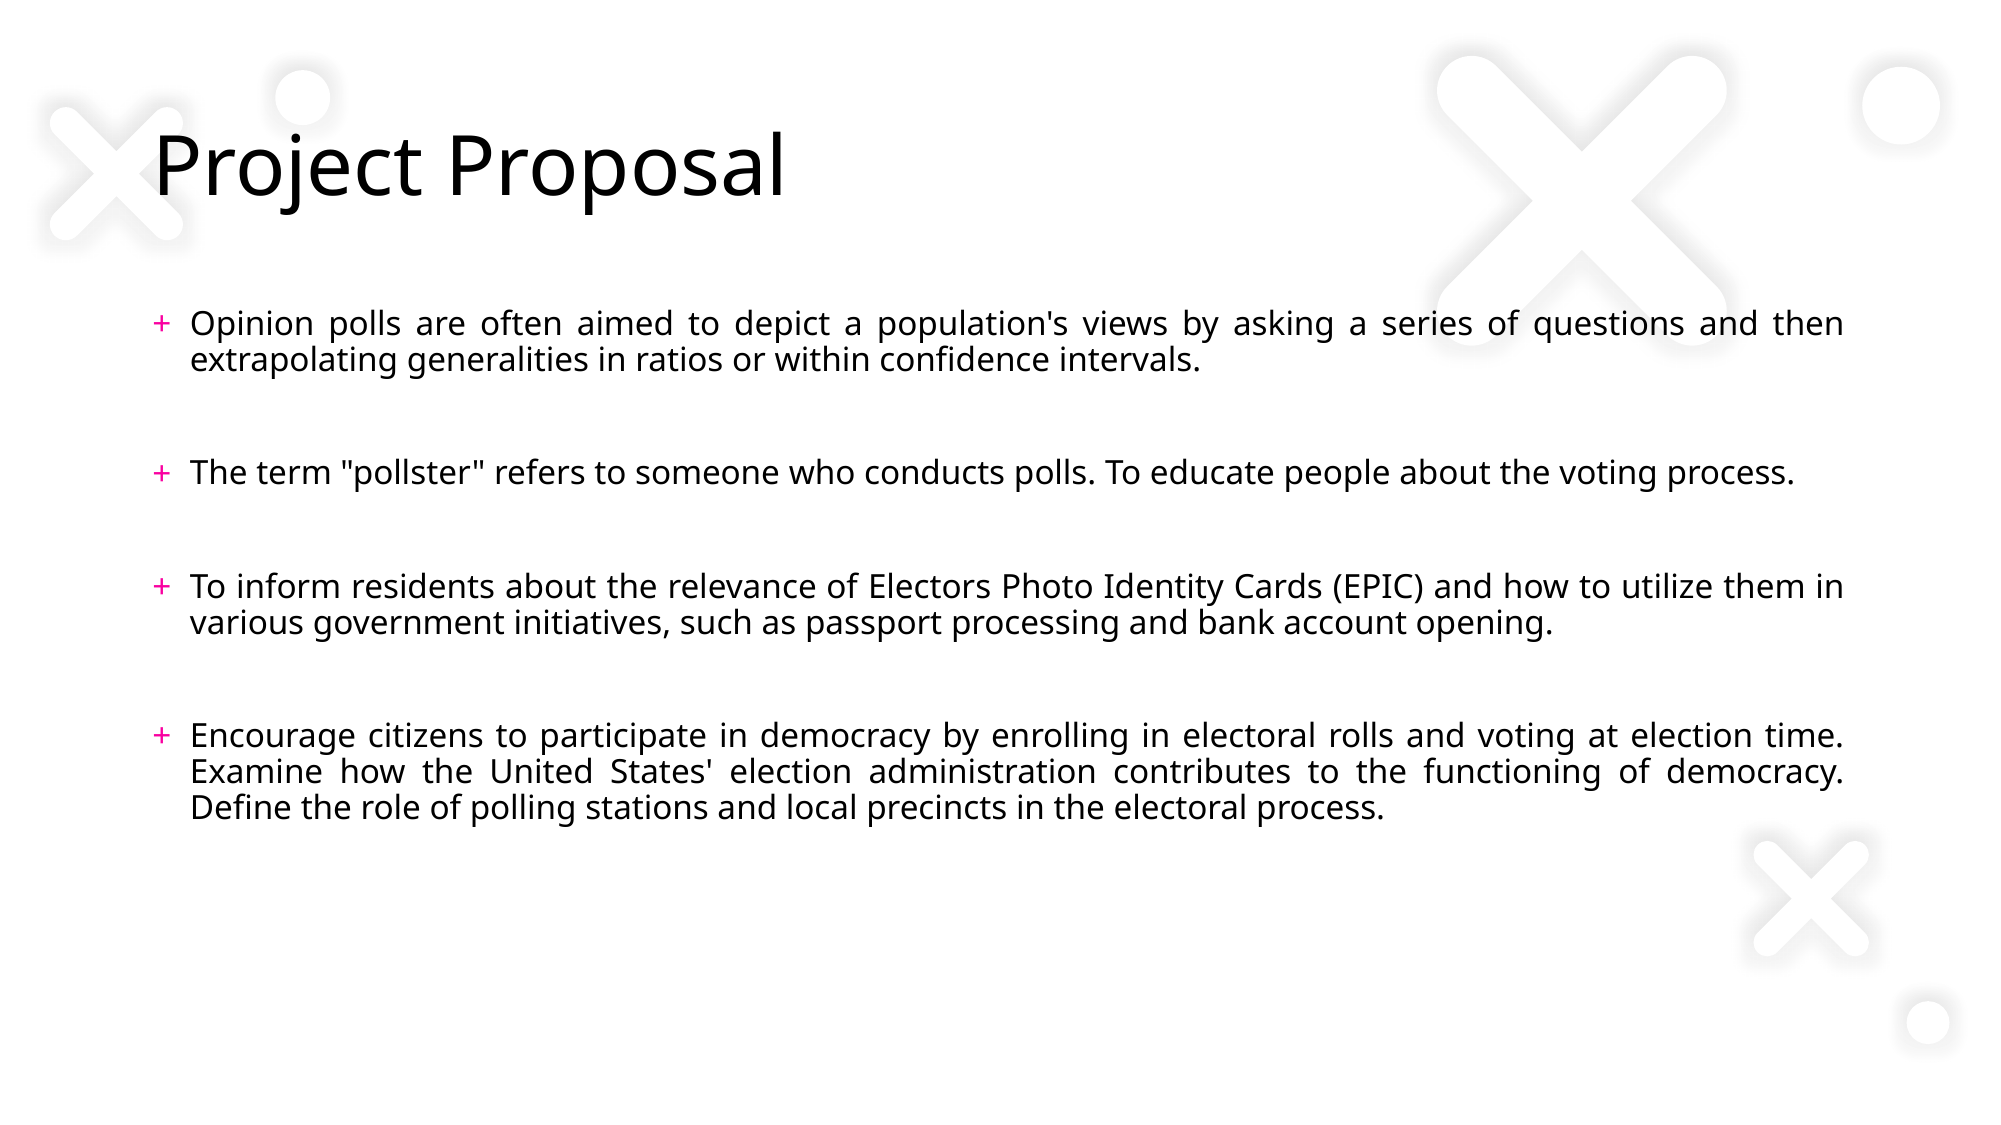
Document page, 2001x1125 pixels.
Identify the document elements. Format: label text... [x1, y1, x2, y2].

list Opinion polls are often aimed to depict a population's views by asking a series of questions and then extrapolating generalities in ratios or within confidence intervals. The term "pollster" refers to someone who conducts polls. To educate people about the voting process. To inform residents about the relevance of Electors Photo Identity Cards (EPIC) and how to utilize them in various government initiatives, such as passport processing and bank account opening. Encourage citizens to participate in democracy by enrolling in electoral rolls and voting at election time. Examine how the United States' election administration contributes to the functioning of democracy. Define the role of polling stations and local precincts in the electoral process. [137, 299, 1863, 1014]
title Project Proposal [137, 59, 1863, 278]
